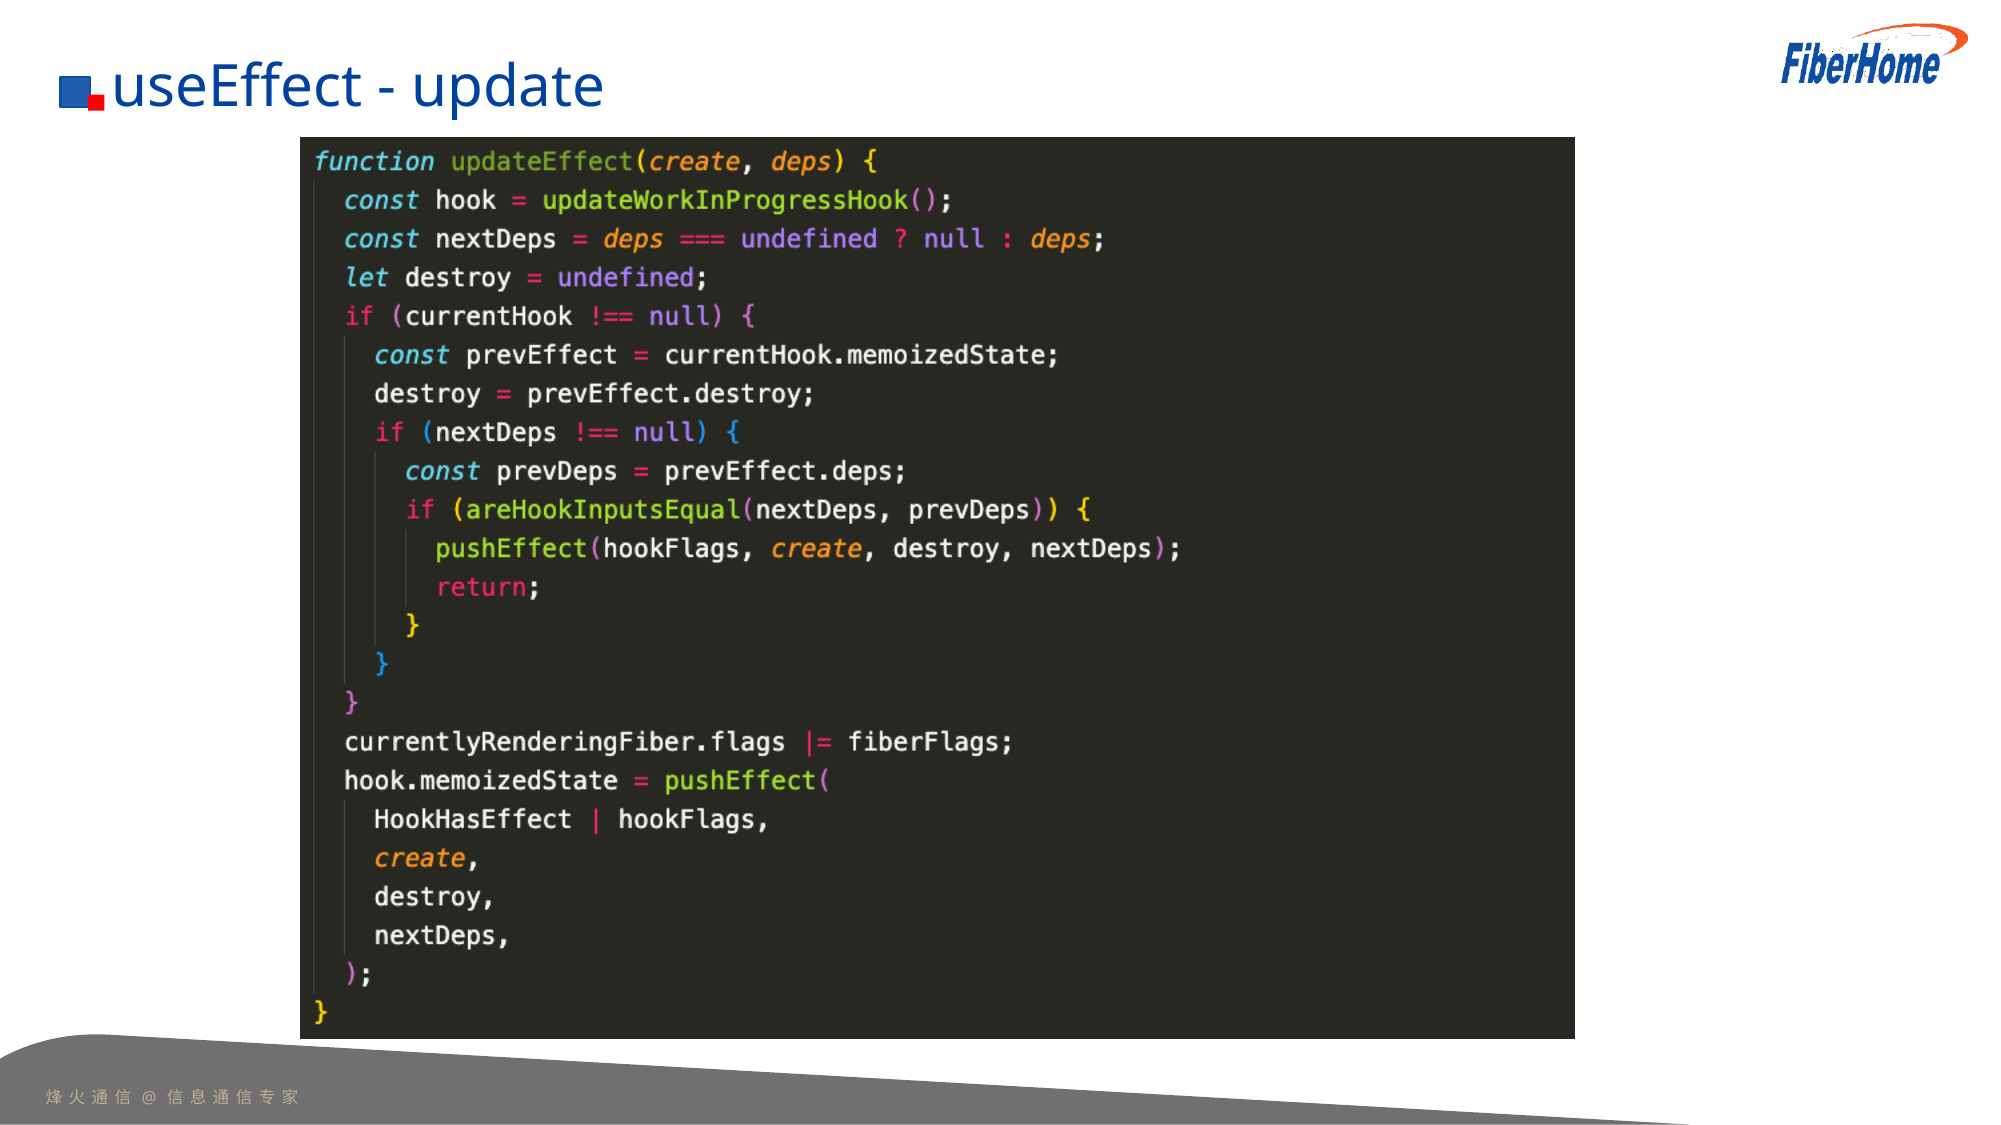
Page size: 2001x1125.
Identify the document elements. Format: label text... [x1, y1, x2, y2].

list useEffect - update [96, 48, 1459, 124]
picture [1770, 21, 1978, 87]
picture [300, 137, 1575, 1039]
